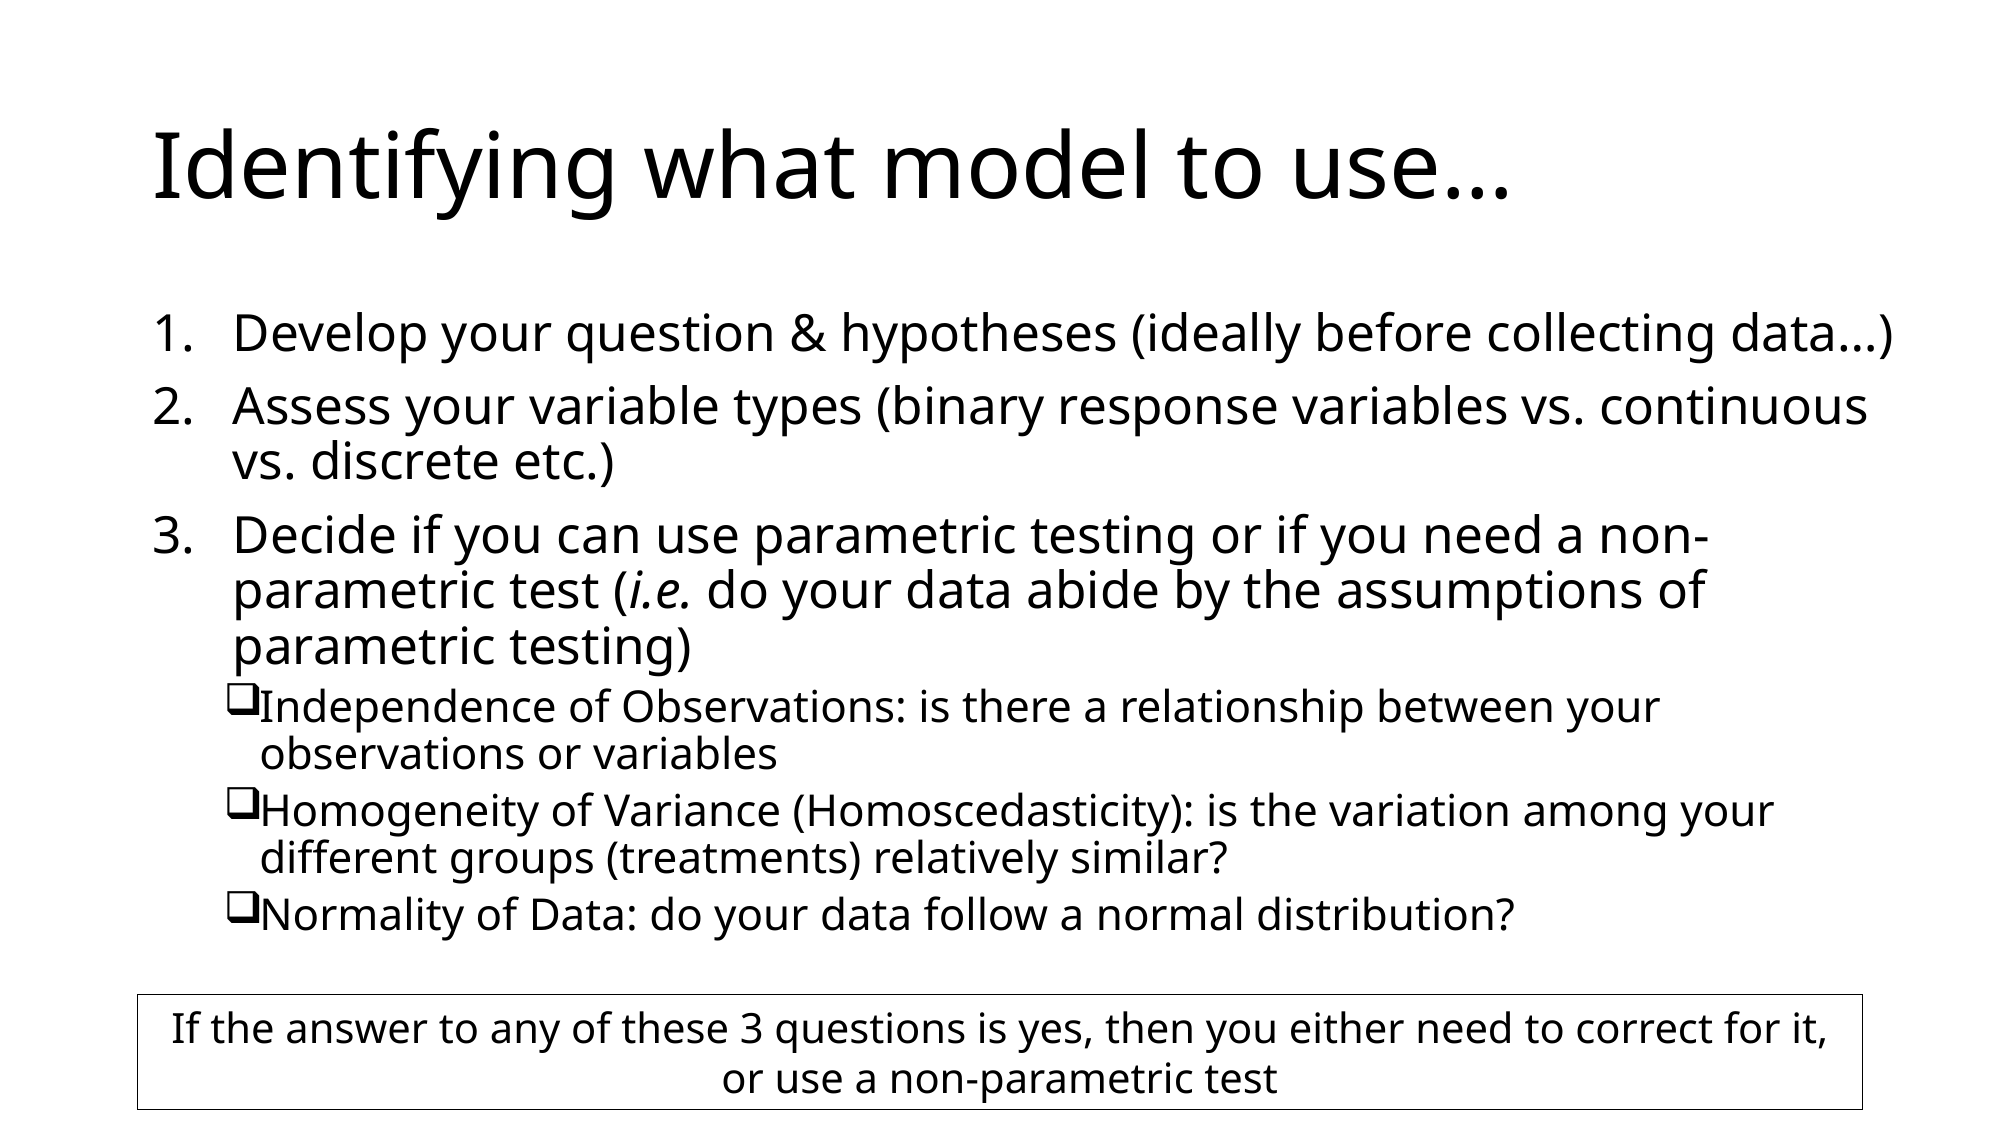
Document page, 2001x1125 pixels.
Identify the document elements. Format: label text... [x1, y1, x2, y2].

title Identifying what model to use… [137, 59, 1863, 278]
text_box If the answer to any of these 3 questions is yes, then you either need to correct for it, or use a non-parametric test [137, 994, 1863, 1110]
list Develop your question & hypotheses (ideally before collecting data…) Assess your variable types (binary response variables vs. continuous vs. discrete etc.) Decide if you can use parametric testing or if you need a non-parametric test (i.e. do your data abide by the assumptions of parametric testing) Independence of Observations: is there a relationship between your observations or variables Homogeneity of Variance (Homoscedasticity): is the variation among your different groups (treatments) relatively similar? Normality of Data: do your data follow a normal distribution? [137, 299, 1921, 973]
